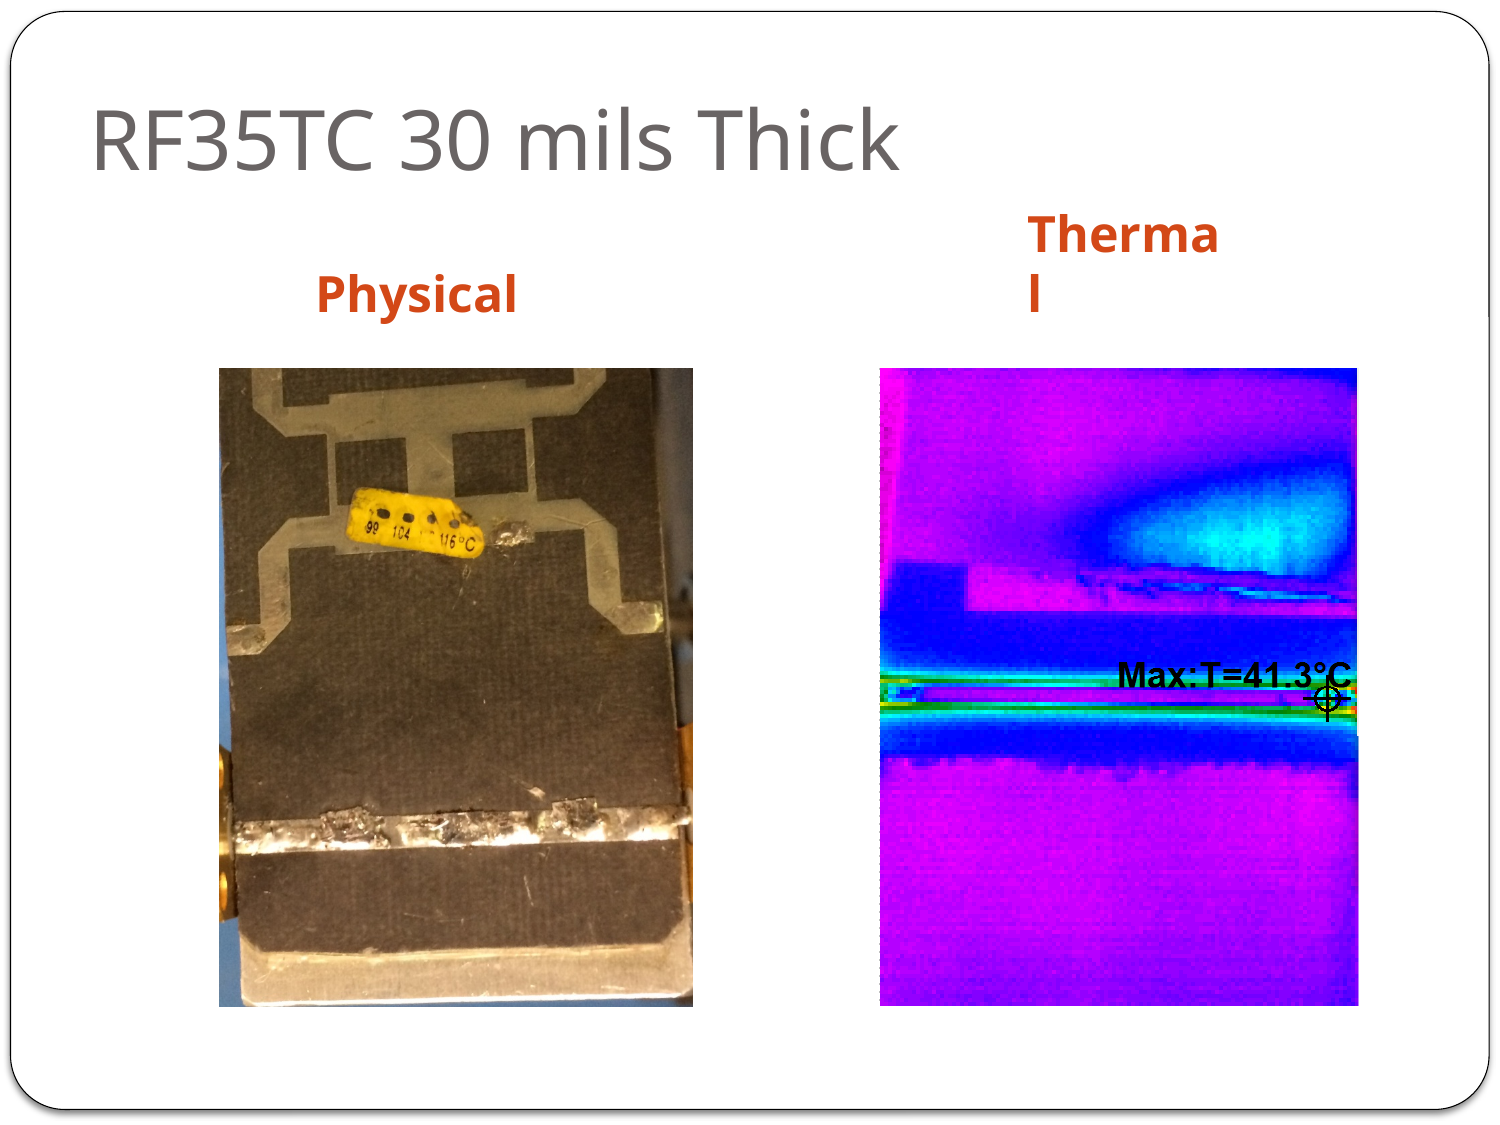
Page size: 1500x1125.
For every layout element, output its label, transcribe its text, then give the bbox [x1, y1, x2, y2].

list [878, 368, 1359, 1007]
title RF35TC 30 mils Thick [75, 15, 1425, 203]
list Physical [299, 224, 551, 331]
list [219, 368, 693, 1007]
list Thermal [1011, 224, 1251, 331]
